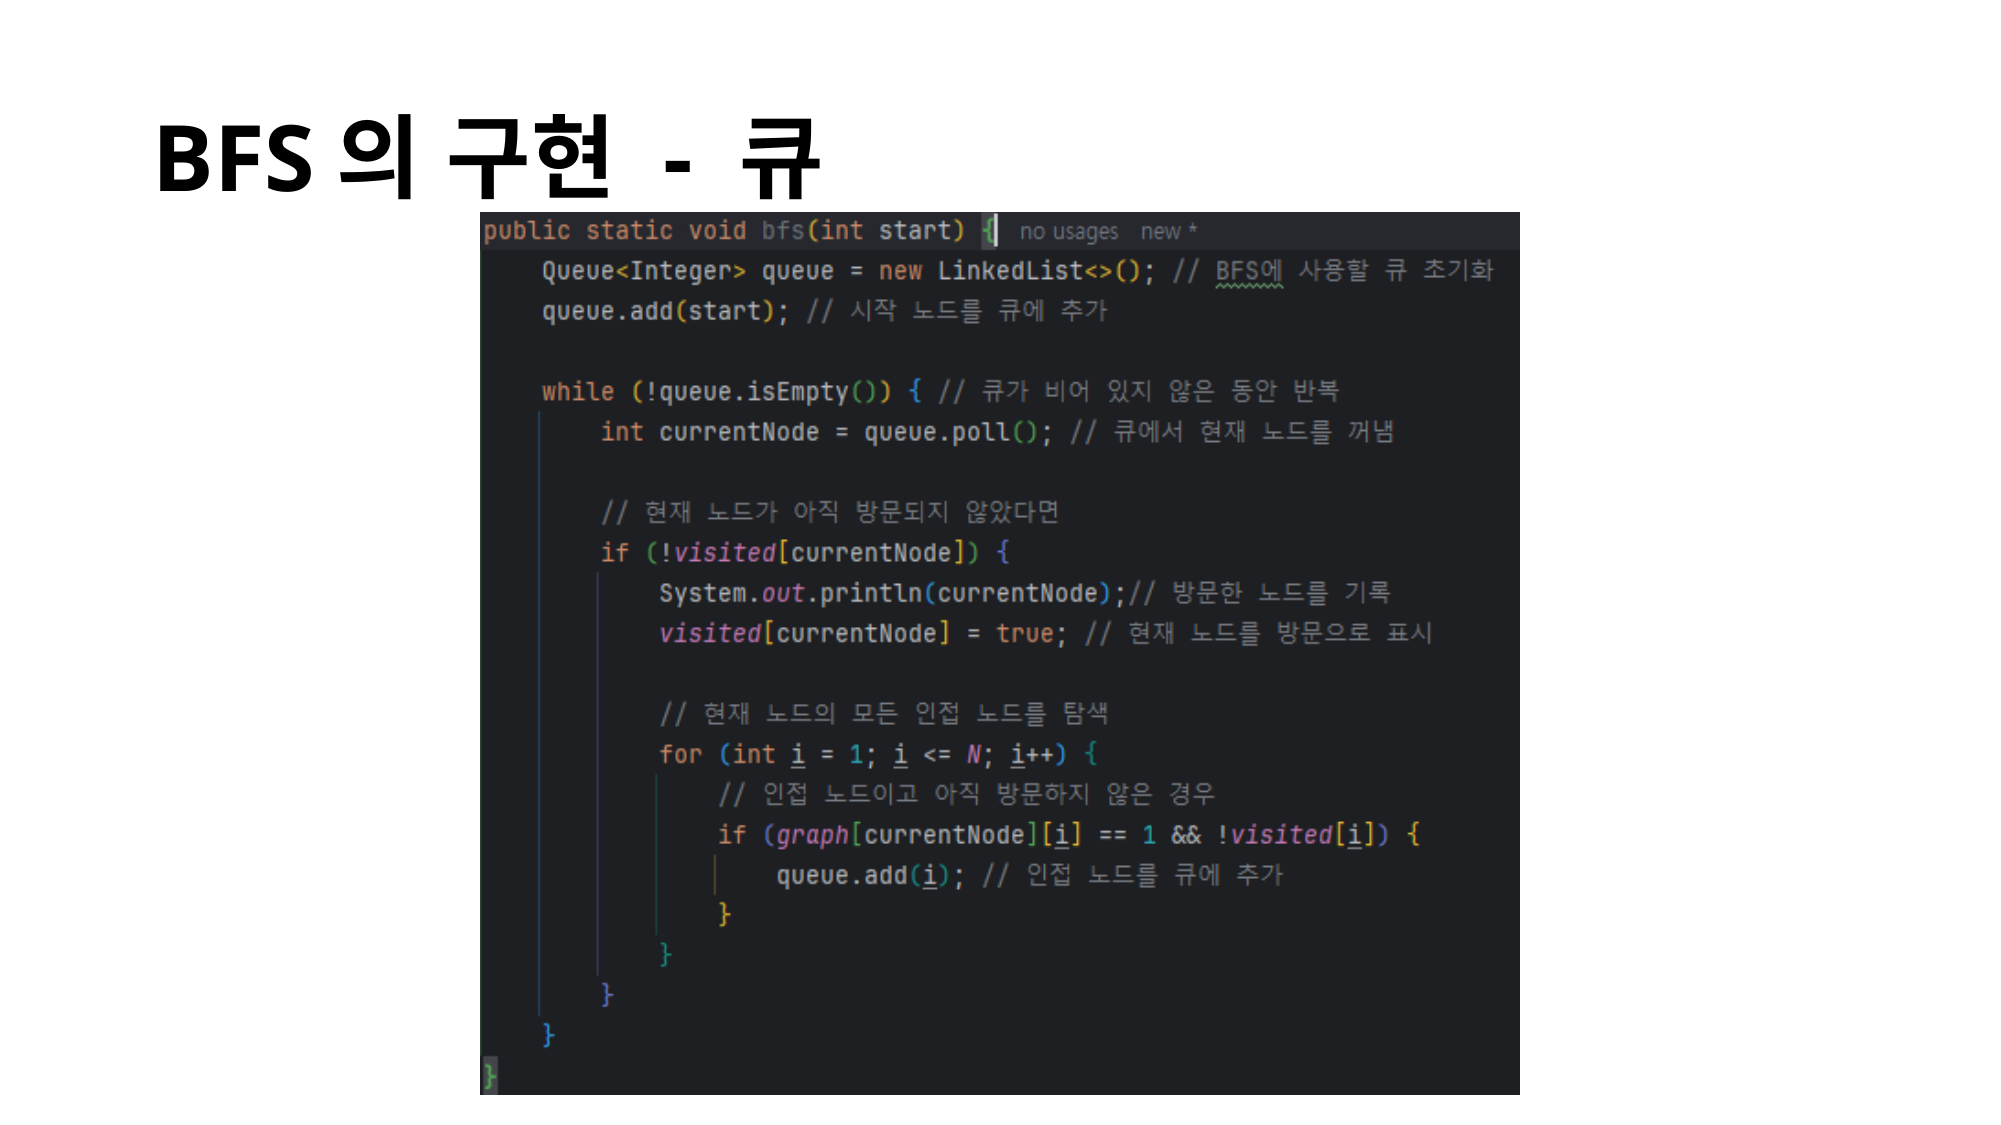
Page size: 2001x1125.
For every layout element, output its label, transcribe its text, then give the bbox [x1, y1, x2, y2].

picture [480, 212, 1520, 1095]
title BFS의 구현 - 큐 [137, 53, 1863, 271]
